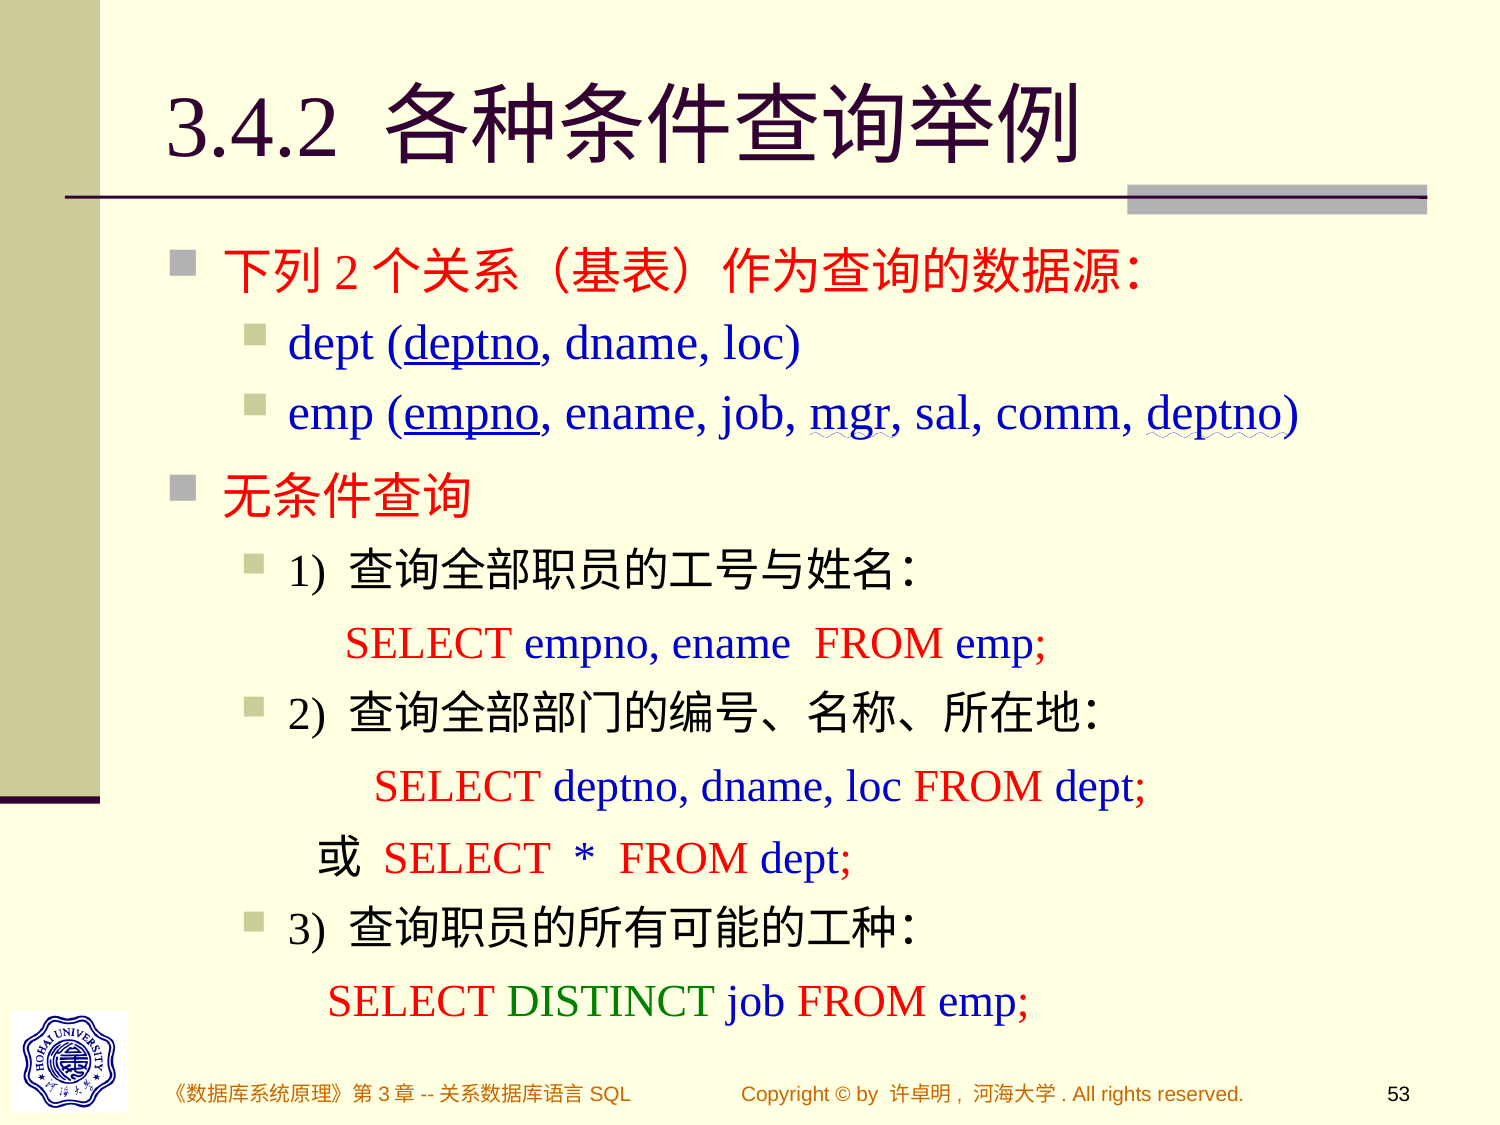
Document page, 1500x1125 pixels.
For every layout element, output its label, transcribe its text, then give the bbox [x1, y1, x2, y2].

slide_number Copyright © by 许卓明, 河海大学. All rights reserved. [726, 1073, 1294, 1115]
title 3.4.2 各种条件查询举例 [149, 45, 1426, 197]
list 下列2个关系（基表）作为查询的数据源： dept (deptno, dname, loc) emp (empno, ename, job, mgr, sal, comm, deptno) 无条件查询 1) 查询全部职员的工号与姓名： SELECT empno, ename FROM emp; 2) 查询全部部门的编号、名称、所在地： SELECT deptno, dname, loc FROM dept; 或 SELECT * FROM dept; 3) 查询职员的所有可能的工种： SELECT DISTINCT job FROM emp; [150, 231, 1426, 1059]
picture [11, 1011, 127, 1113]
footer 《数据库系统原理》第3章--关系数据库语言SQL [151, 1073, 703, 1115]
slide_number 53 [1316, 1073, 1425, 1115]
